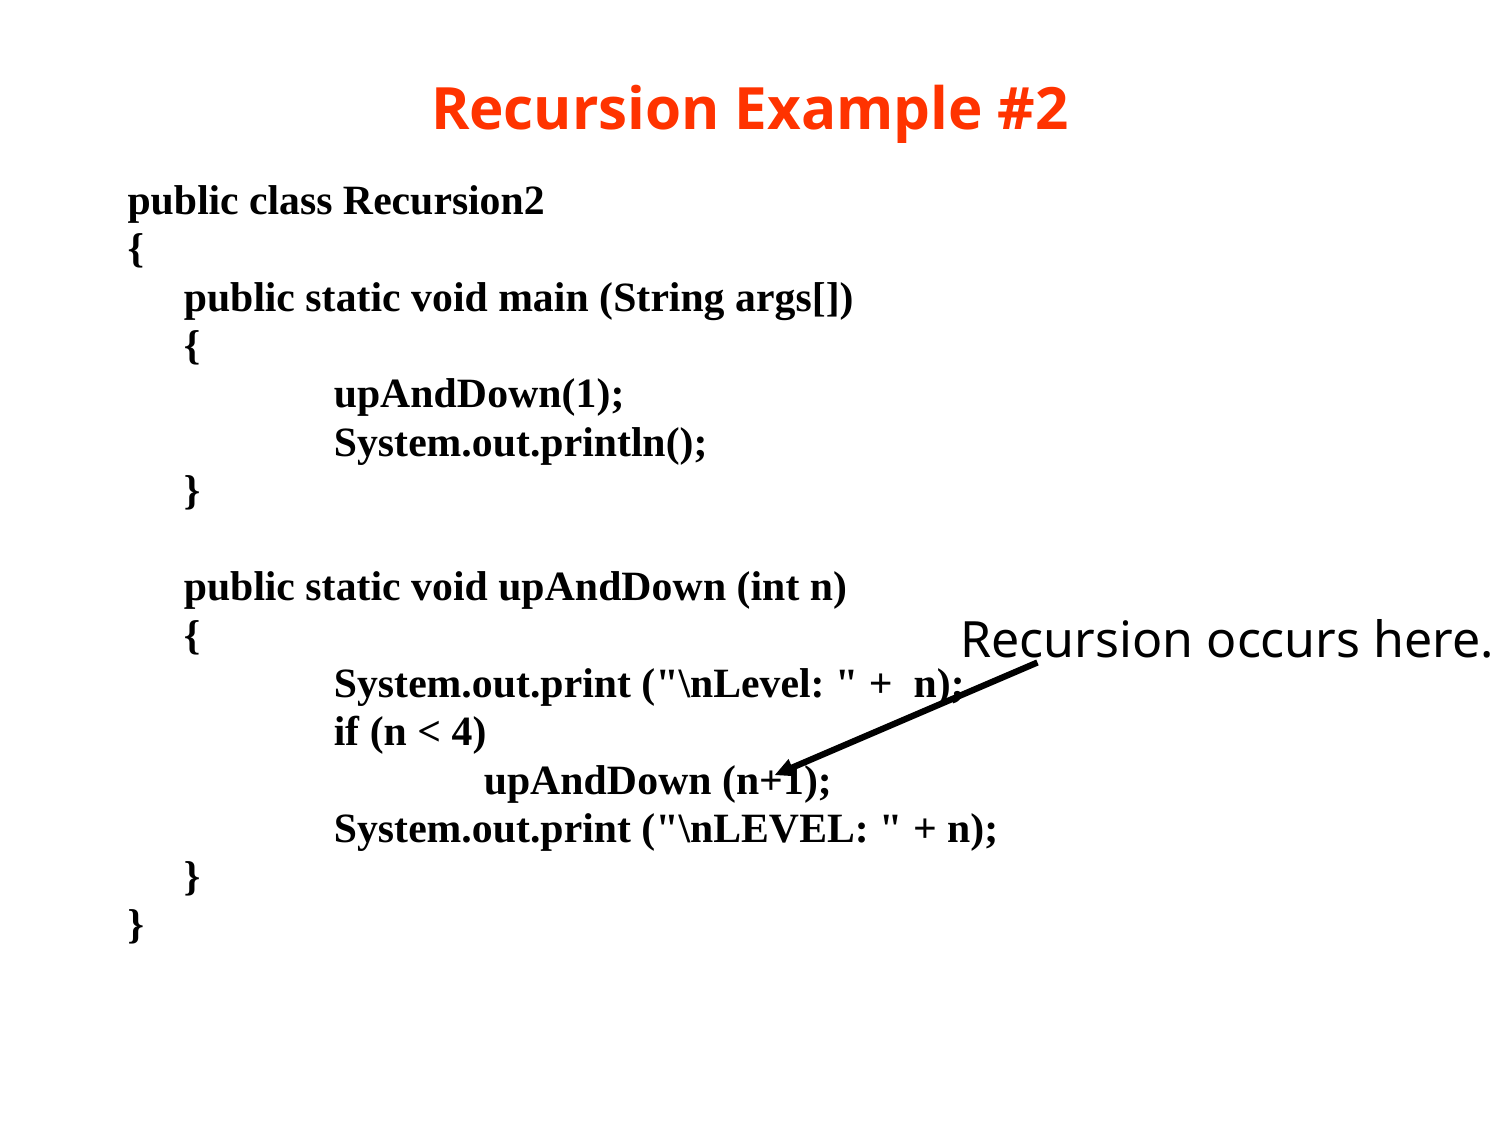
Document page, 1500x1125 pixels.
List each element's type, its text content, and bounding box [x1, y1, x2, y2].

title Recursion Example #2 [112, 12, 1388, 174]
text_box Recursion occurs here. [945, 599, 1500, 675]
list public class Recursion2 { public static void main (String args[]) { upAndDown(1); System.out.println(); } public static void upAndDown (int n) { System.out.print ("\nLevel: " + n); if (n < 4) upAndDown (n+1); System.out.print ("\nLEVEL: " + n); } } [112, 174, 1388, 1063]
text_box [774, 675, 1009, 776]
